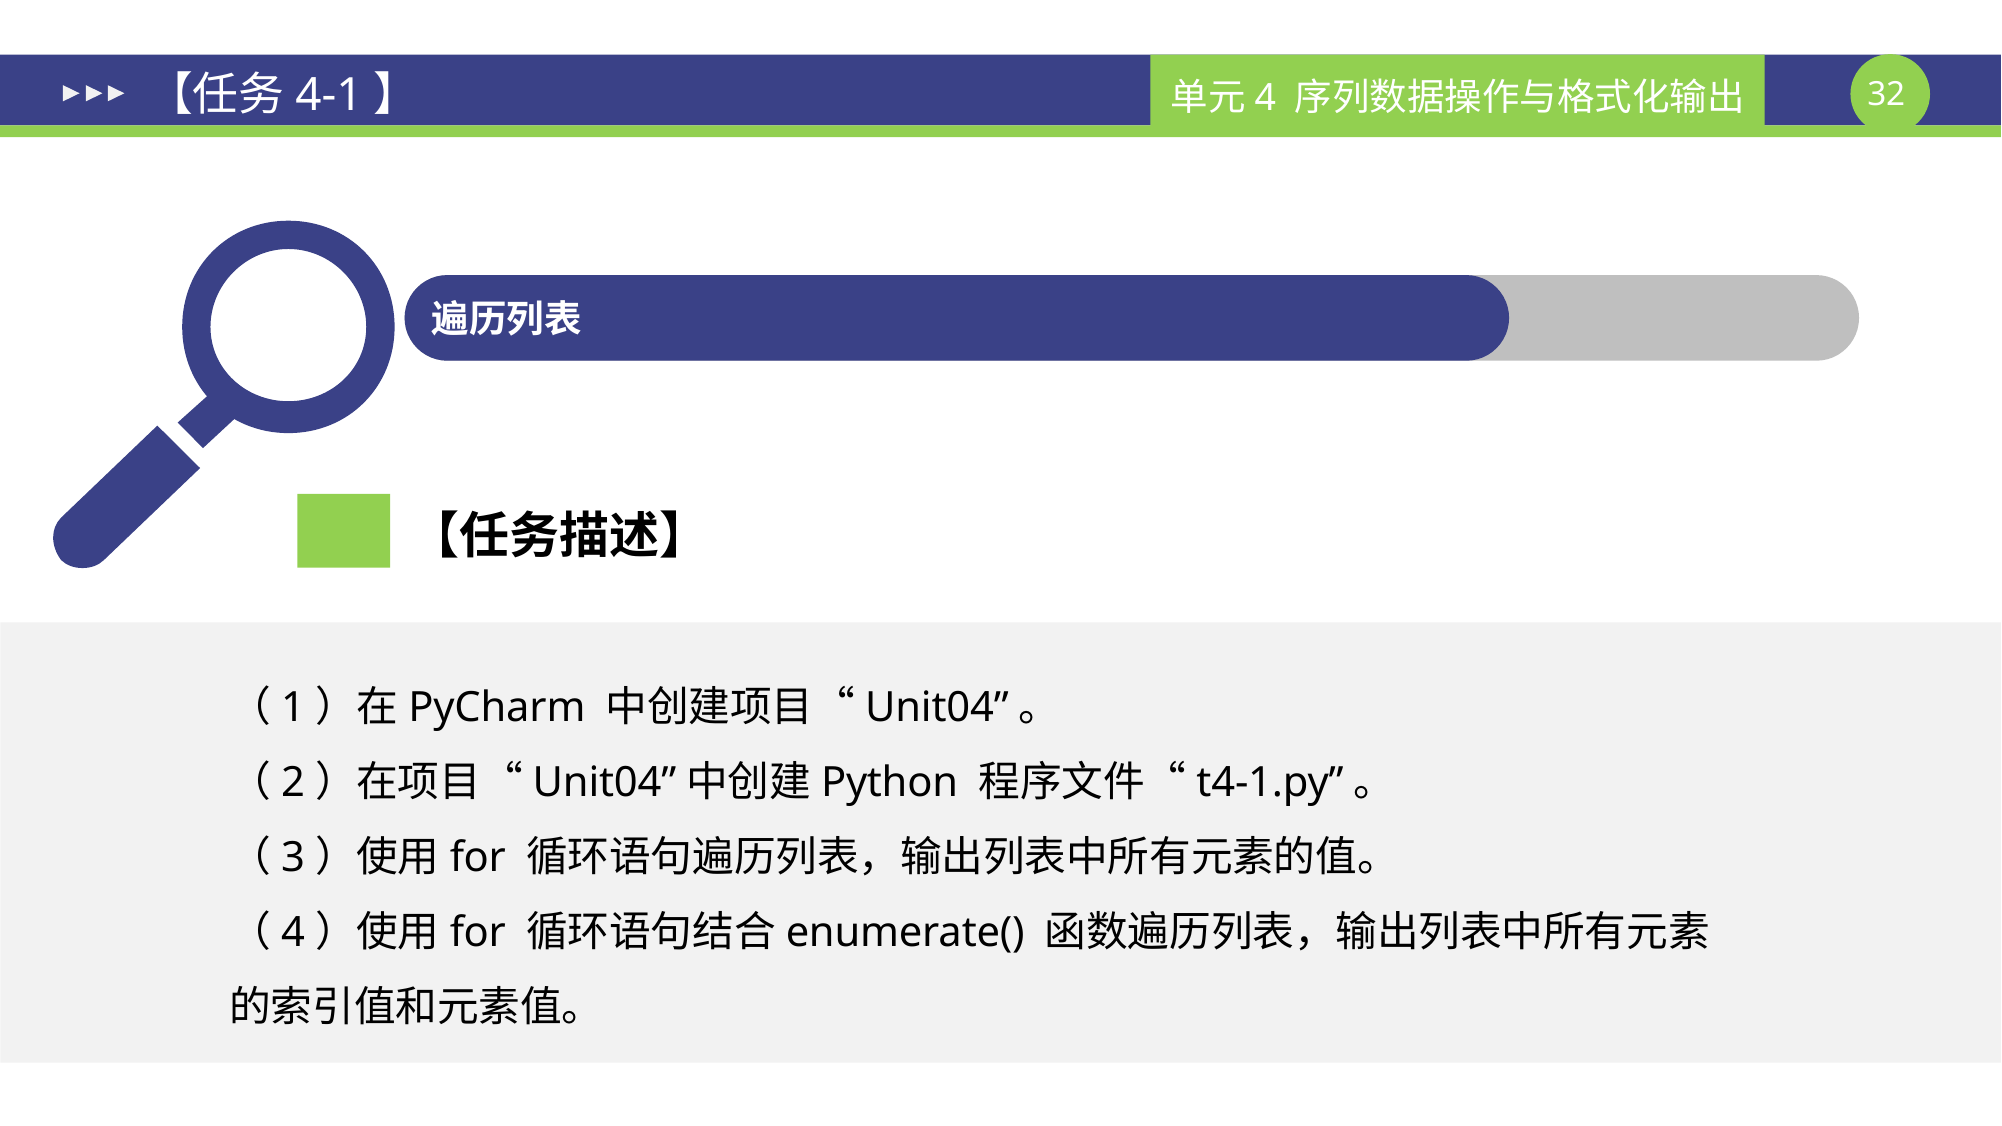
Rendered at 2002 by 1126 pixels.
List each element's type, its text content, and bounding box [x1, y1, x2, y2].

text_box [0, 620, 2001, 1065]
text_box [50, 220, 395, 571]
title 【任务4-1】 [127, 59, 1338, 126]
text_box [404, 274, 1860, 361]
text_box （1）在PyCharm 中创建项目“Unit04”。 （2）在项目“Unit04”中创建Python 程序文件“t4-1.py”。 （3）使用for 循环语句遍历列表，输出列表中所有元素的值。 （4）使用for 循环语句结合enumerate() 函数遍历列表，输出列表中所有元素的索引值和元素值。 [214, 647, 1763, 1037]
text_box 【任务描述】 [400, 495, 763, 571]
